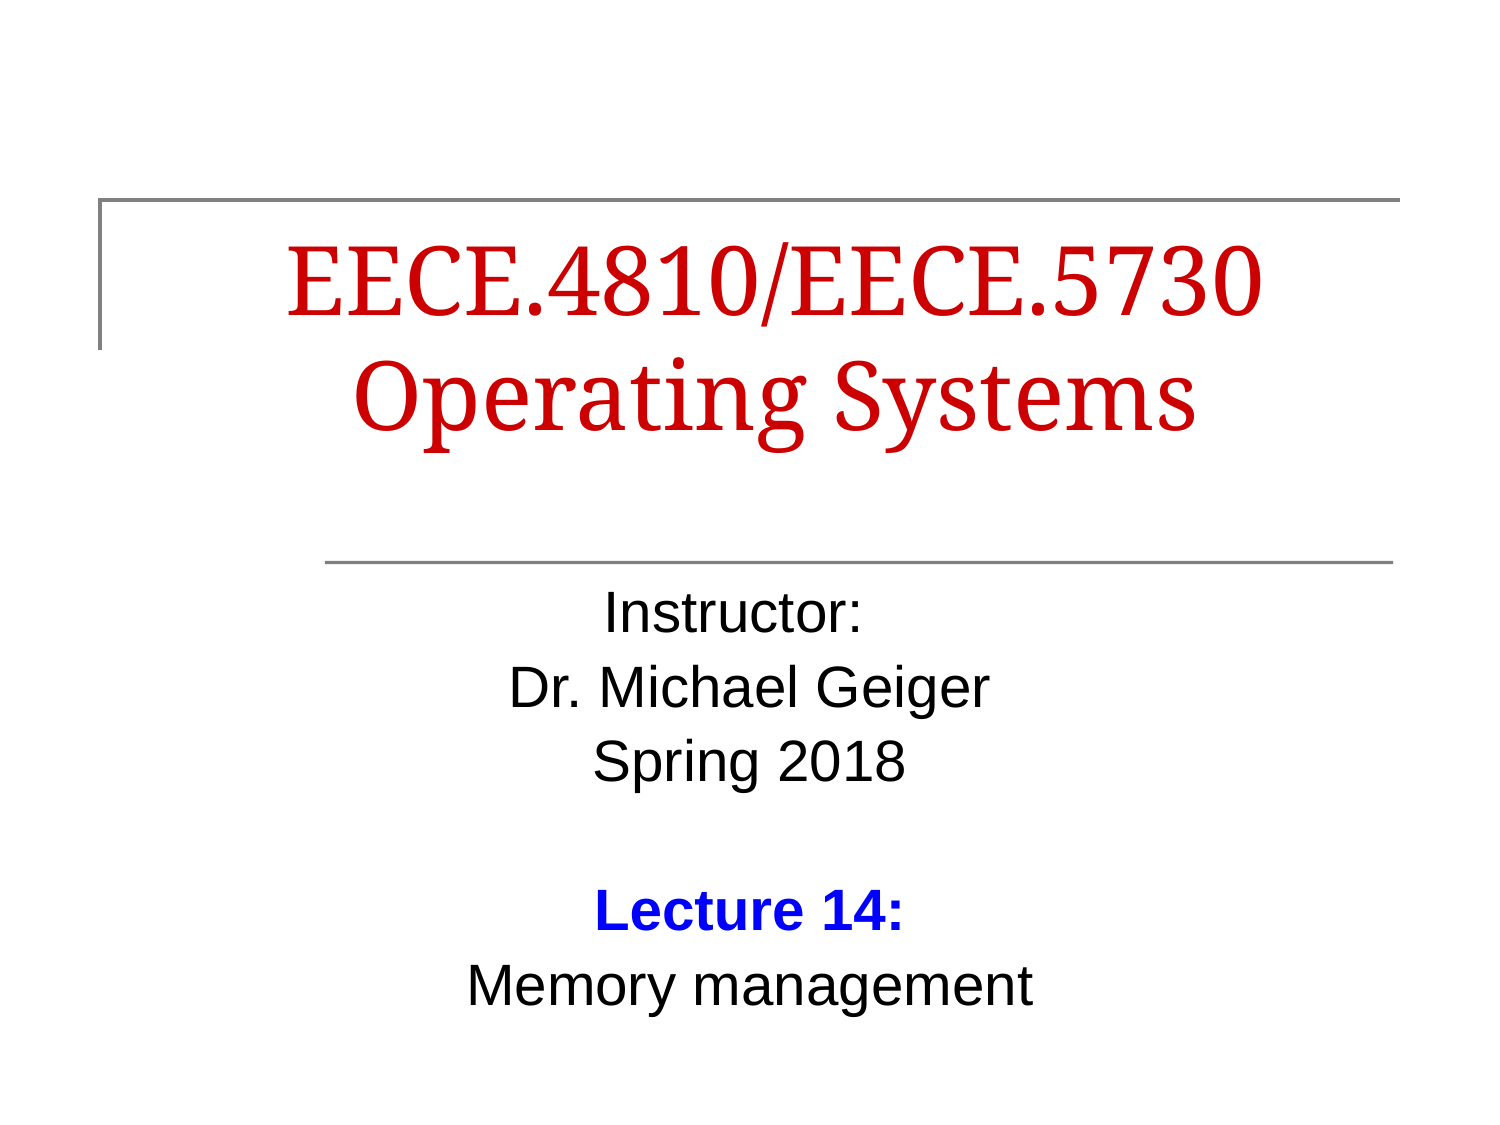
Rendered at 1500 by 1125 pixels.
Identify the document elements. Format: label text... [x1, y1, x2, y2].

title EECE.4810/EECE.5730 Operating Systems [150, 212, 1401, 563]
subtitle Instructor: Dr. Michael Geiger Spring 2018 Lecture 14: Memory management [0, 575, 1500, 1075]
